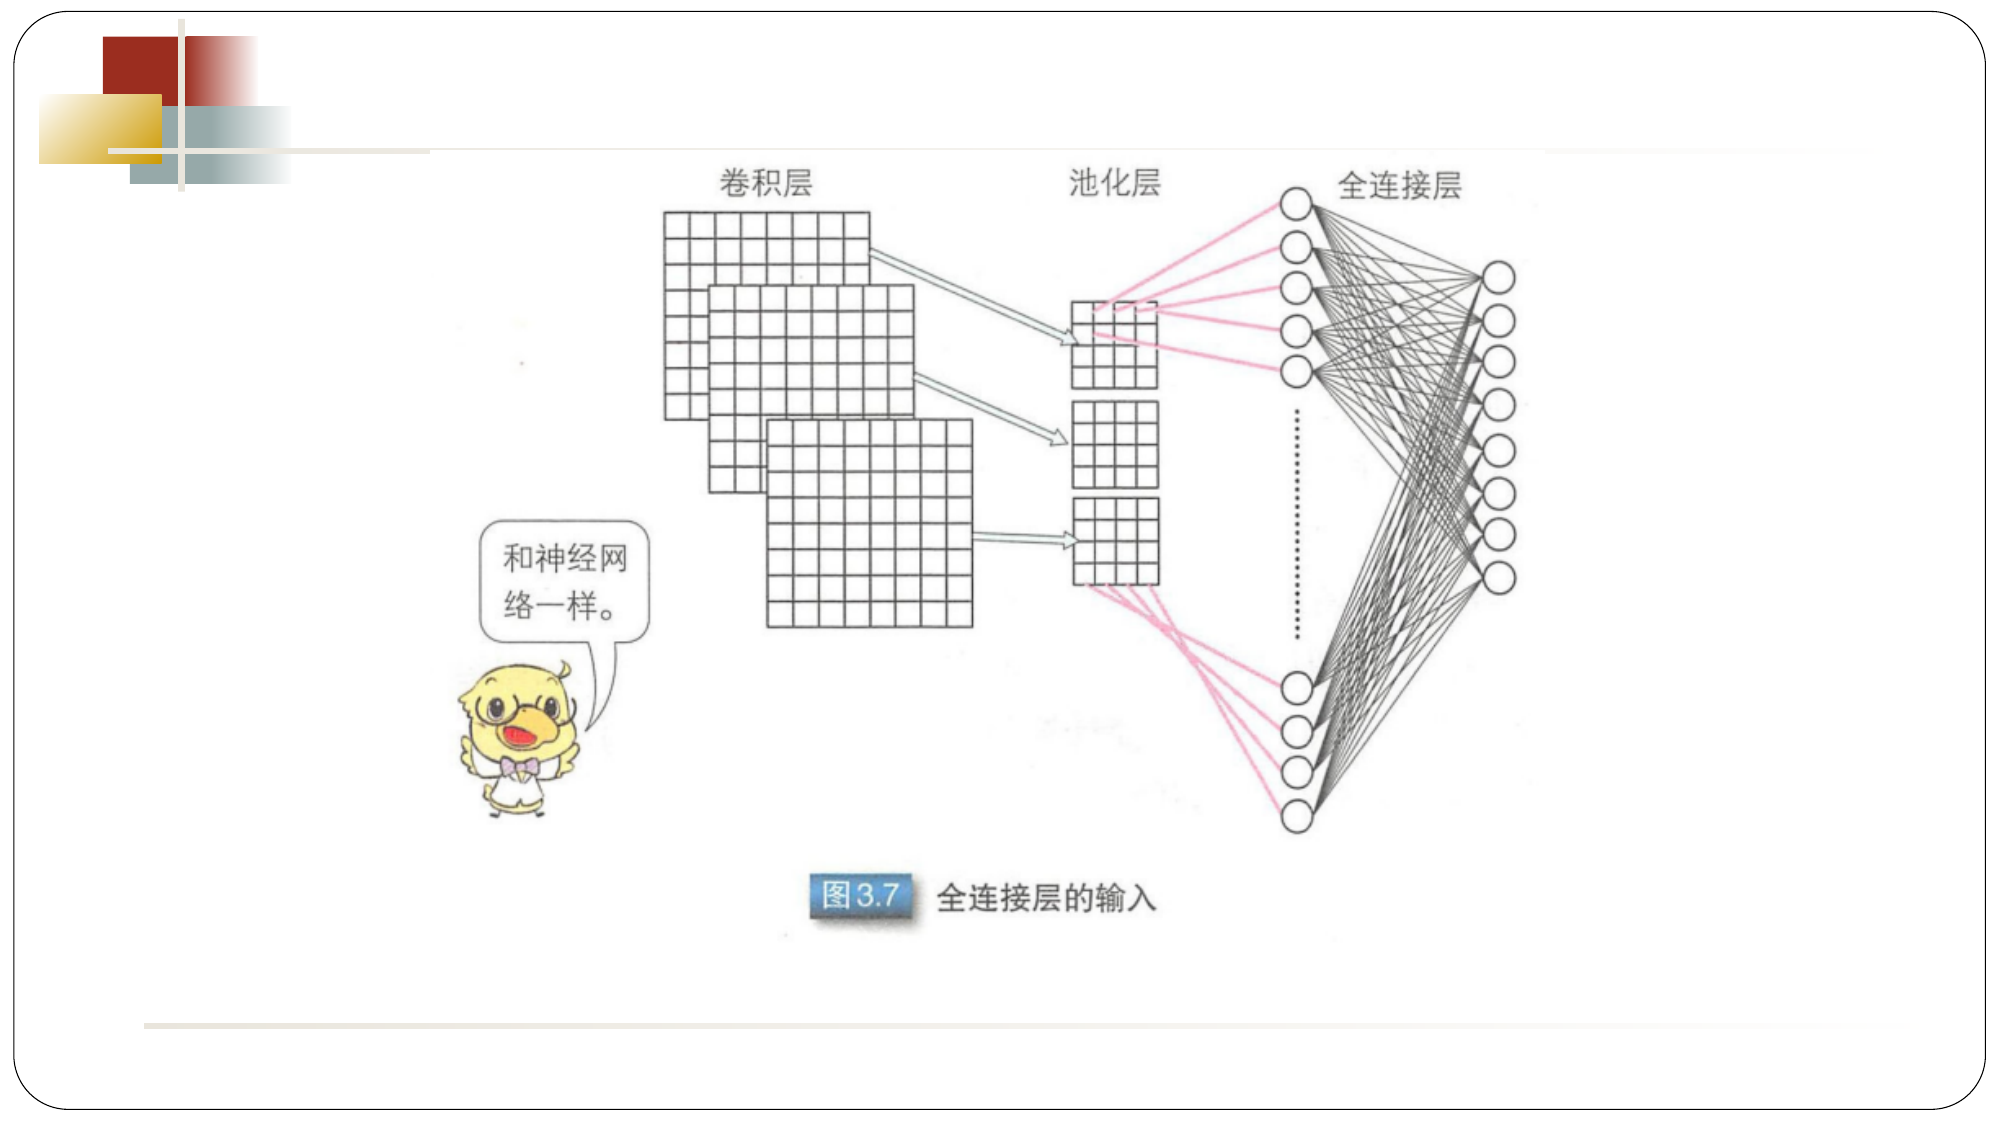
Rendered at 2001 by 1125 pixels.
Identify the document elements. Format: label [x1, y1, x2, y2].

picture [429, 150, 1545, 944]
